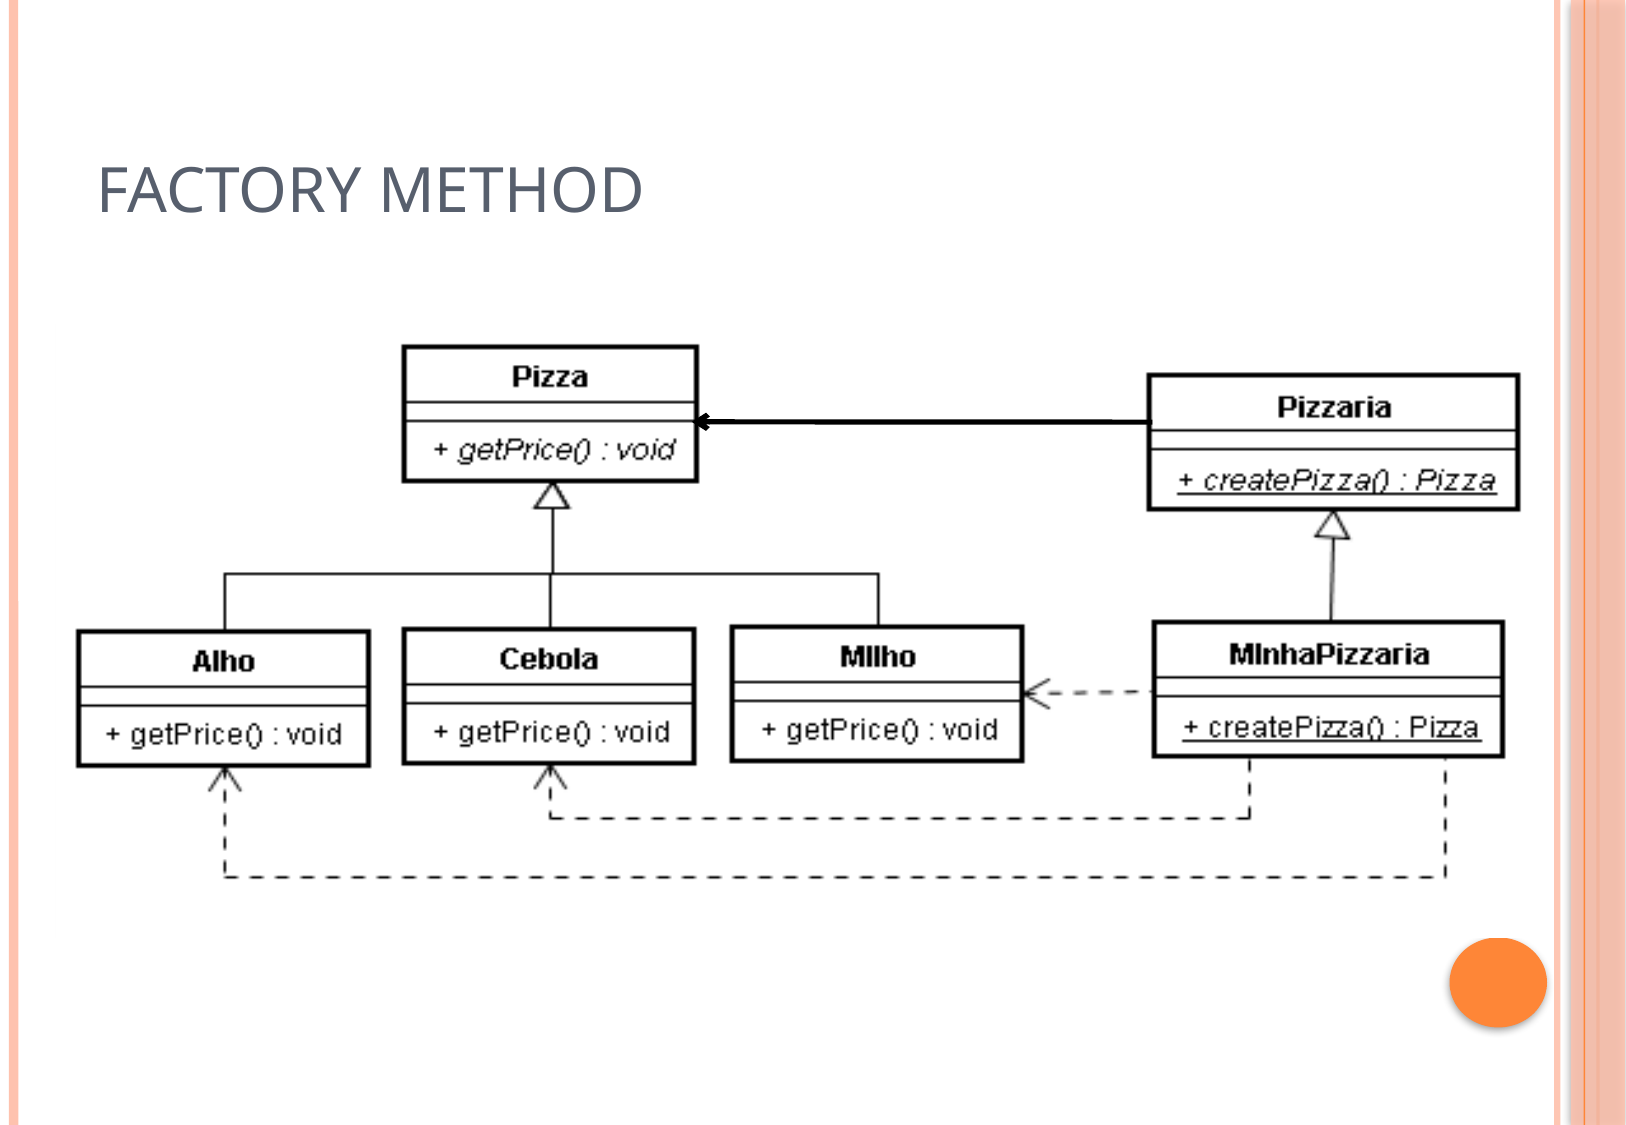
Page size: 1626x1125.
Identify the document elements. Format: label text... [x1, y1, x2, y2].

picture [53, 324, 1545, 938]
title Factory Method [81, 45, 1409, 233]
